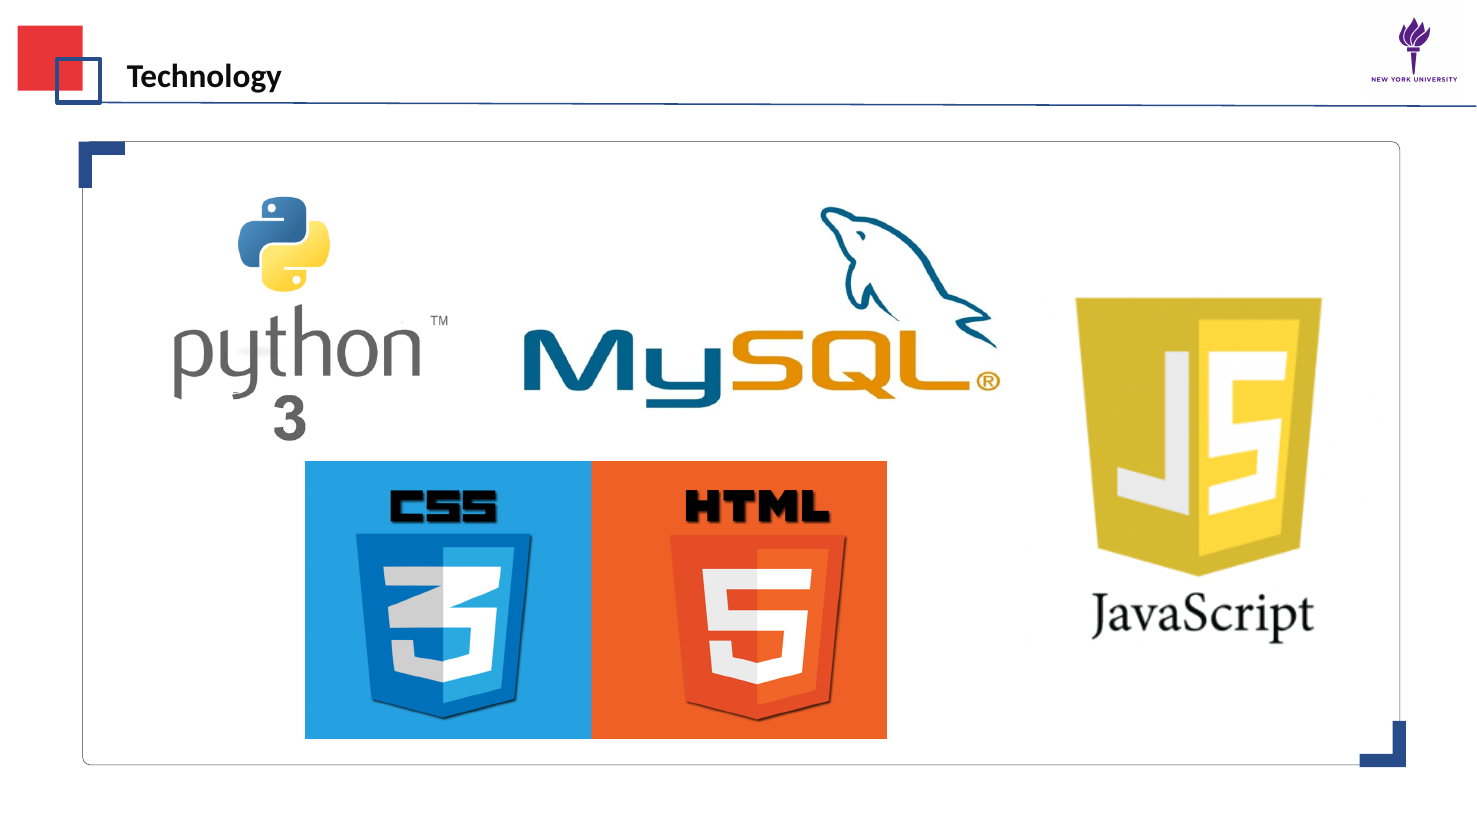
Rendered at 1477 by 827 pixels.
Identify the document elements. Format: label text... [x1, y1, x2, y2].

text_box [55, 57, 102, 105]
picture [507, 193, 1383, 655]
picture [1364, 0, 1465, 101]
text_box Technology [112, 47, 550, 100]
picture [304, 460, 888, 739]
text_box [1357, 719, 1408, 769]
text_box [16, 24, 85, 93]
picture [158, 183, 453, 454]
text_box [77, 140, 127, 190]
text_box [80, 139, 1402, 768]
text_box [1466, 102, 1477, 107]
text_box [78, 102, 1361, 107]
